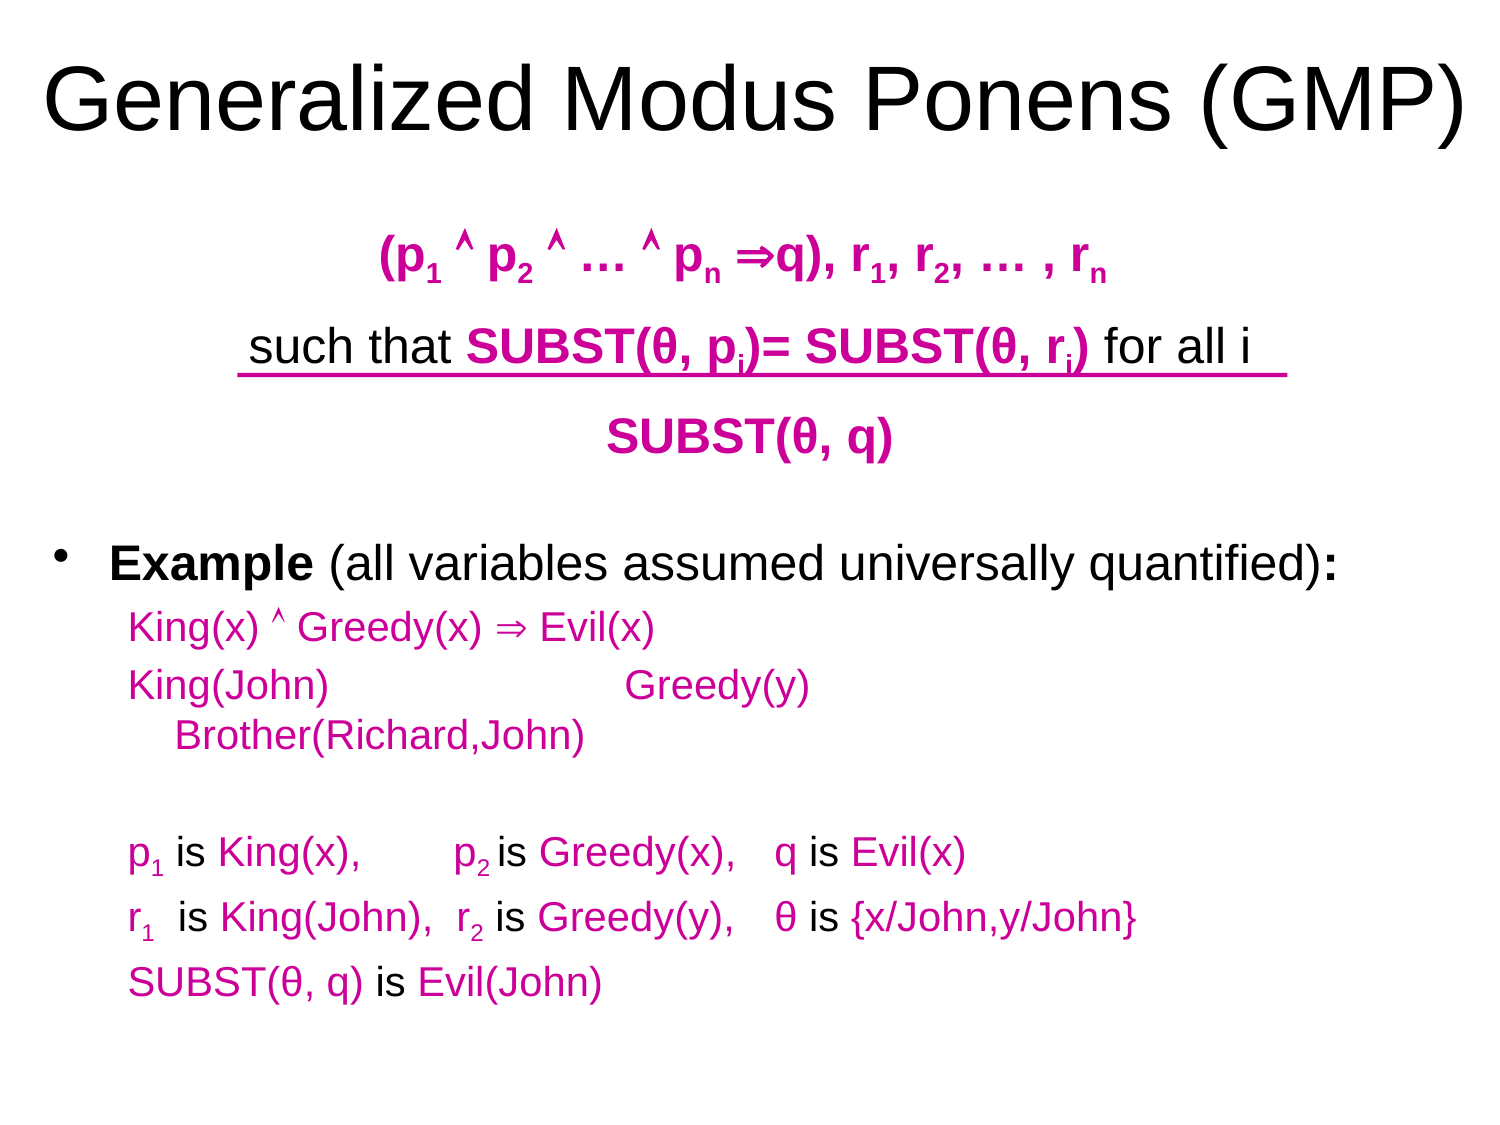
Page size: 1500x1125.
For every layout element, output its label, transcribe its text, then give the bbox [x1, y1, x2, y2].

title Generalized Modus Ponens (GMP) [24, 0, 1488, 188]
list (p1  p2  …  pn q), r1, r2, … , rn such that SUBST(θ, pi)= SUBST(θ, ri) for all i SUBST(θ, q) Example (all variables assumed universally quantified): King(x)  Greedy(x)  Evil(x) King(John) Greedy(y) Brother(Richard,John) p1 is King(x), p2 is Greedy(x), q is Evil(x) r1 is King(John), r2 is Greedy(y), θ is {x/John,y/John} SUBST(θ, q) is Evil(John) [37, 199, 1463, 943]
